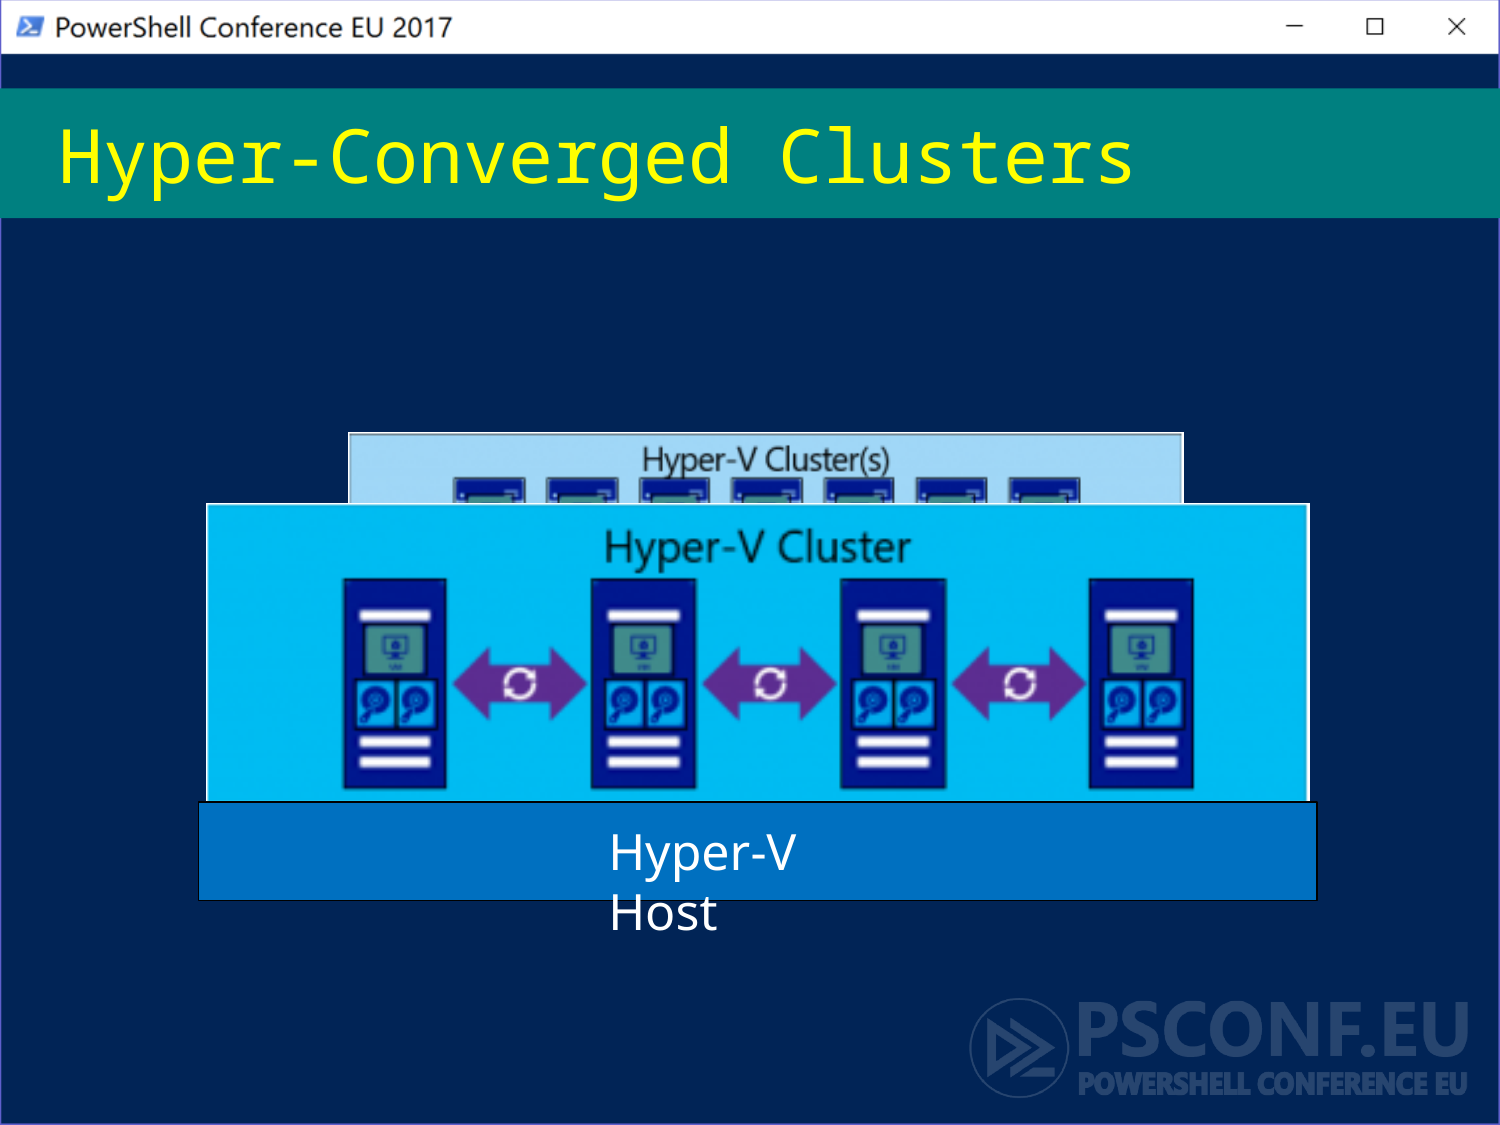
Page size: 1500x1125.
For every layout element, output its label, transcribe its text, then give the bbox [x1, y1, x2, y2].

text_box [923, 802, 1318, 901]
picture [0, 219, 1500, 1125]
picture [0, 0, 1500, 88]
title Hyper-Converged Clusters [0, 88, 1500, 219]
text_box [198, 802, 593, 901]
text_box Hyper-V Host [593, 891, 923, 949]
